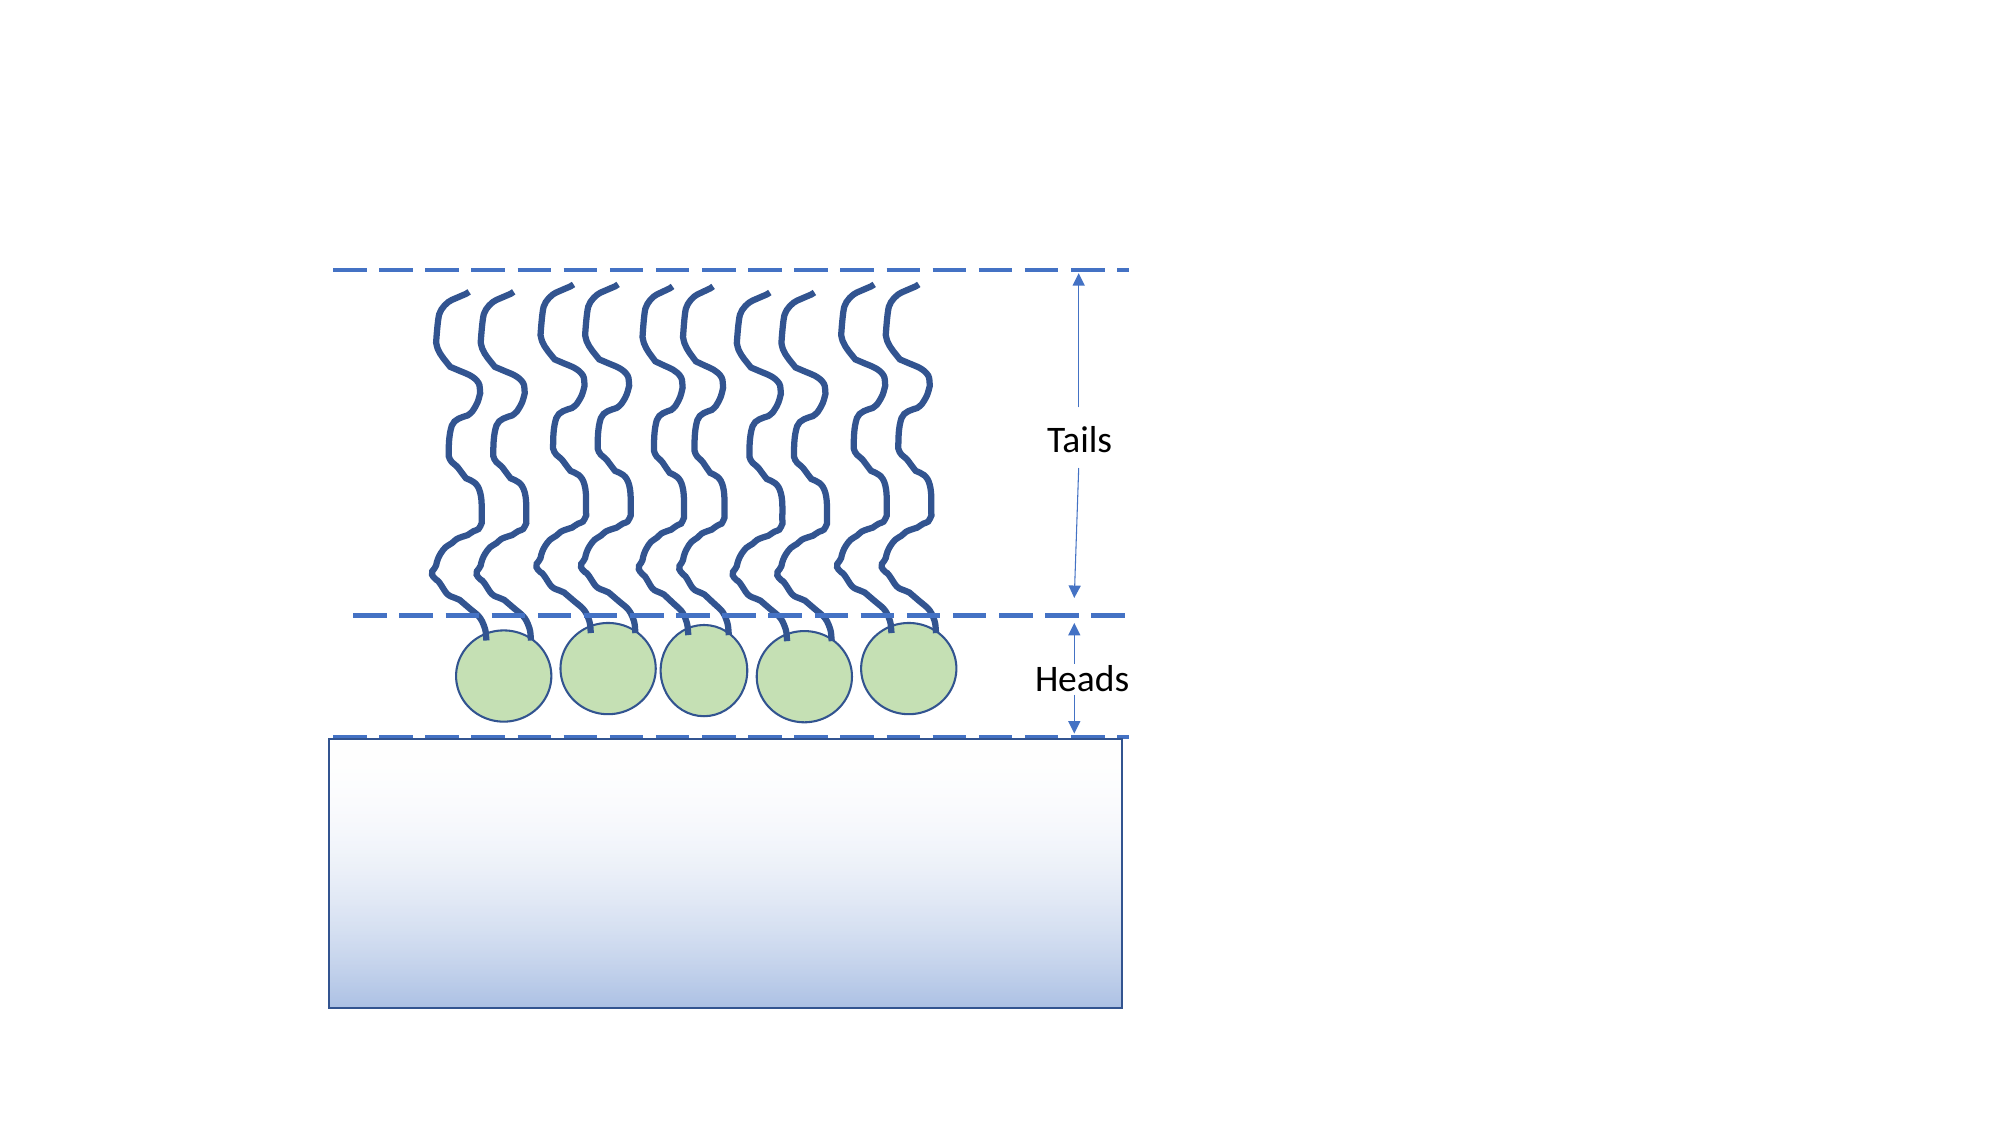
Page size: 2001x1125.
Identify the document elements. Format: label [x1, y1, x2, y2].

text_box [328, 270, 1158, 1009]
